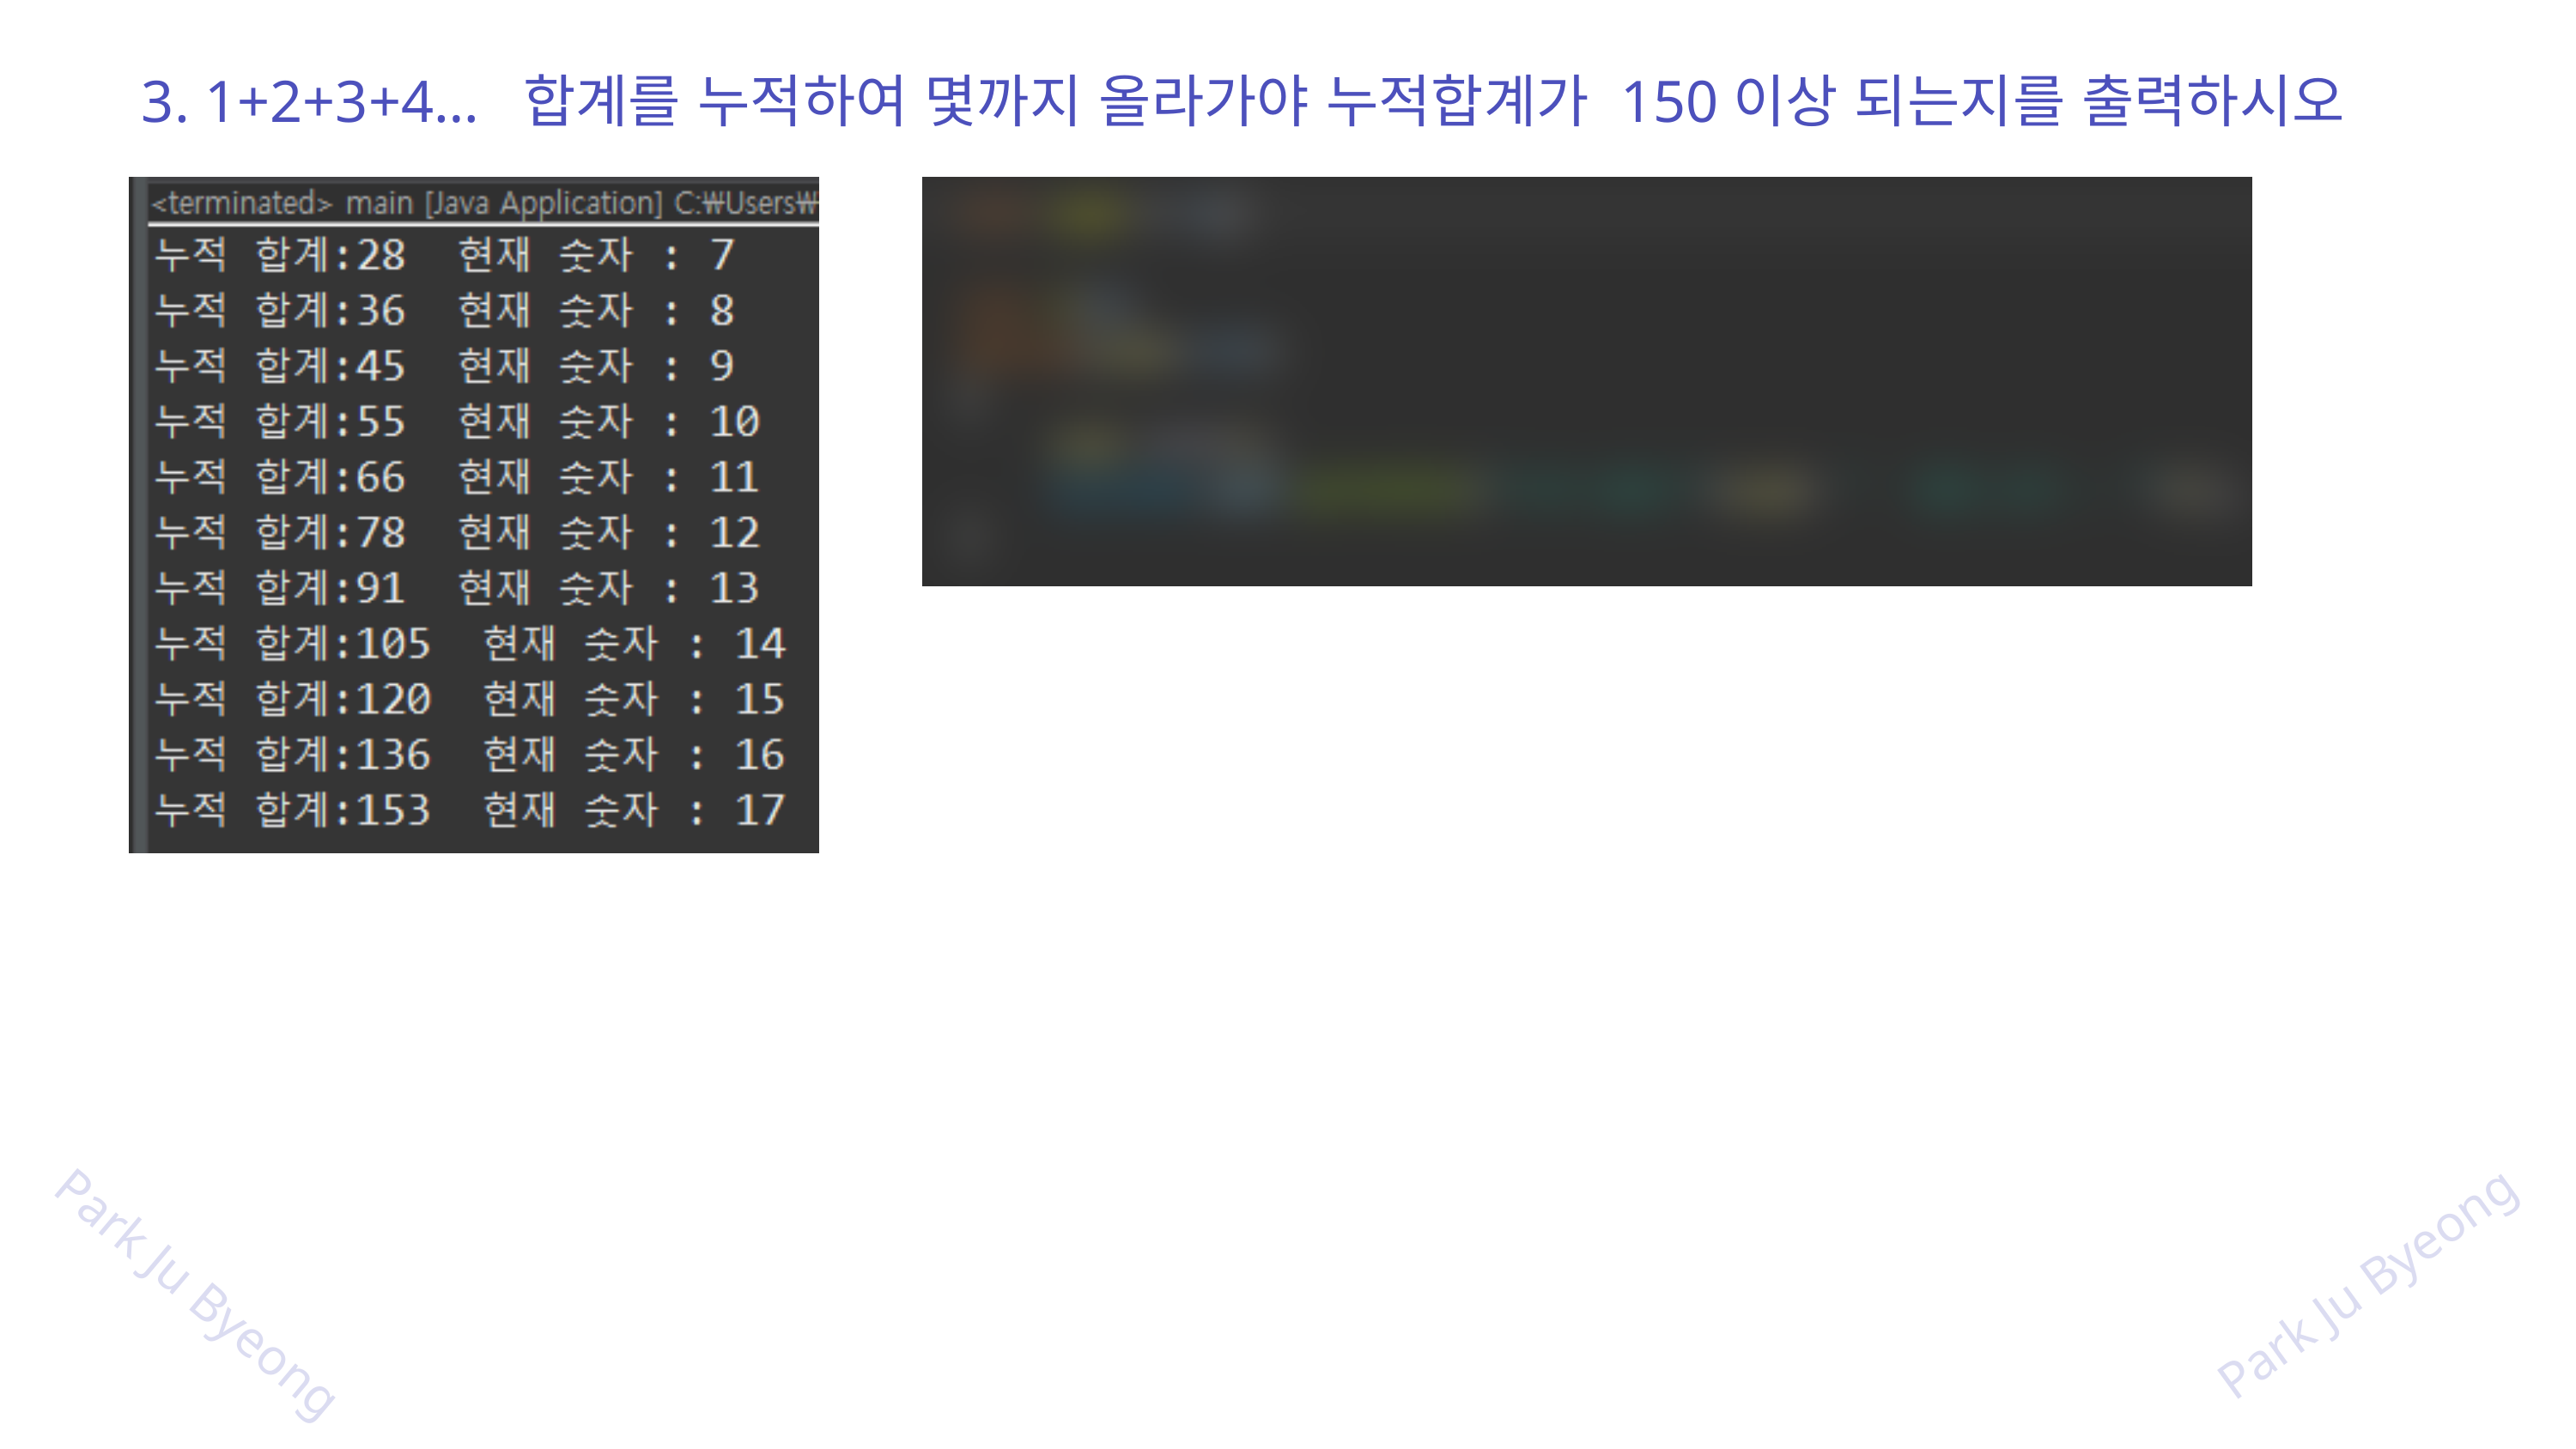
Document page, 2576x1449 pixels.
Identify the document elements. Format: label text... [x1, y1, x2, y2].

text_box 3. 1+2+3+4… 합계를 누적하여 몇까지 올라가야 누적합계가 150이상 되는지를 출력하시오 [128, 58, 2523, 141]
picture [922, 176, 2252, 586]
picture [129, 177, 819, 853]
